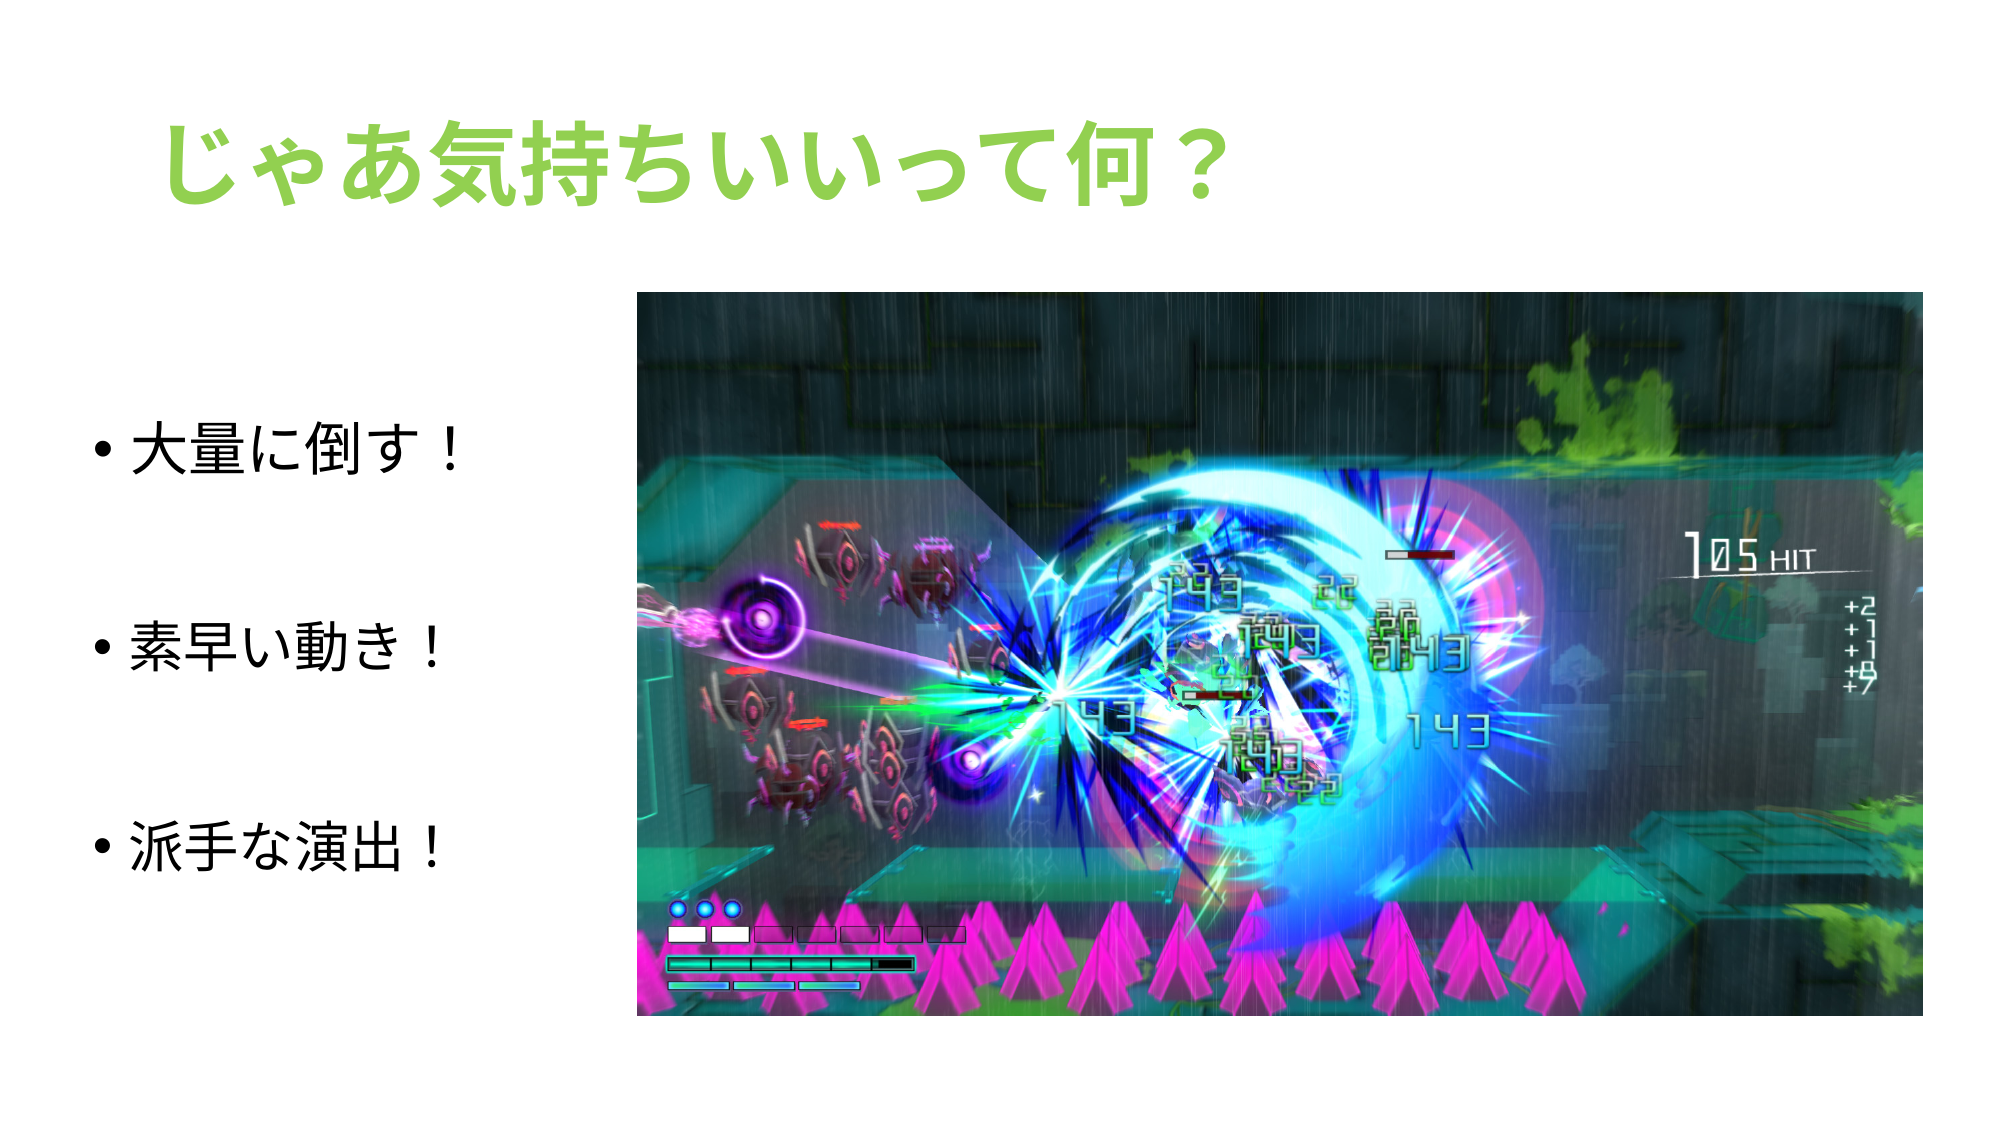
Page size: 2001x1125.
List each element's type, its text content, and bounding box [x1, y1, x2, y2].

picture [637, 292, 1923, 1016]
text_box 大量に倒す！ [77, 412, 500, 488]
title じゃあ気持ちいいって何？ [137, 59, 1863, 278]
text_box 素早い動き！ [77, 612, 504, 687]
list 派手な演出！ [77, 811, 500, 887]
